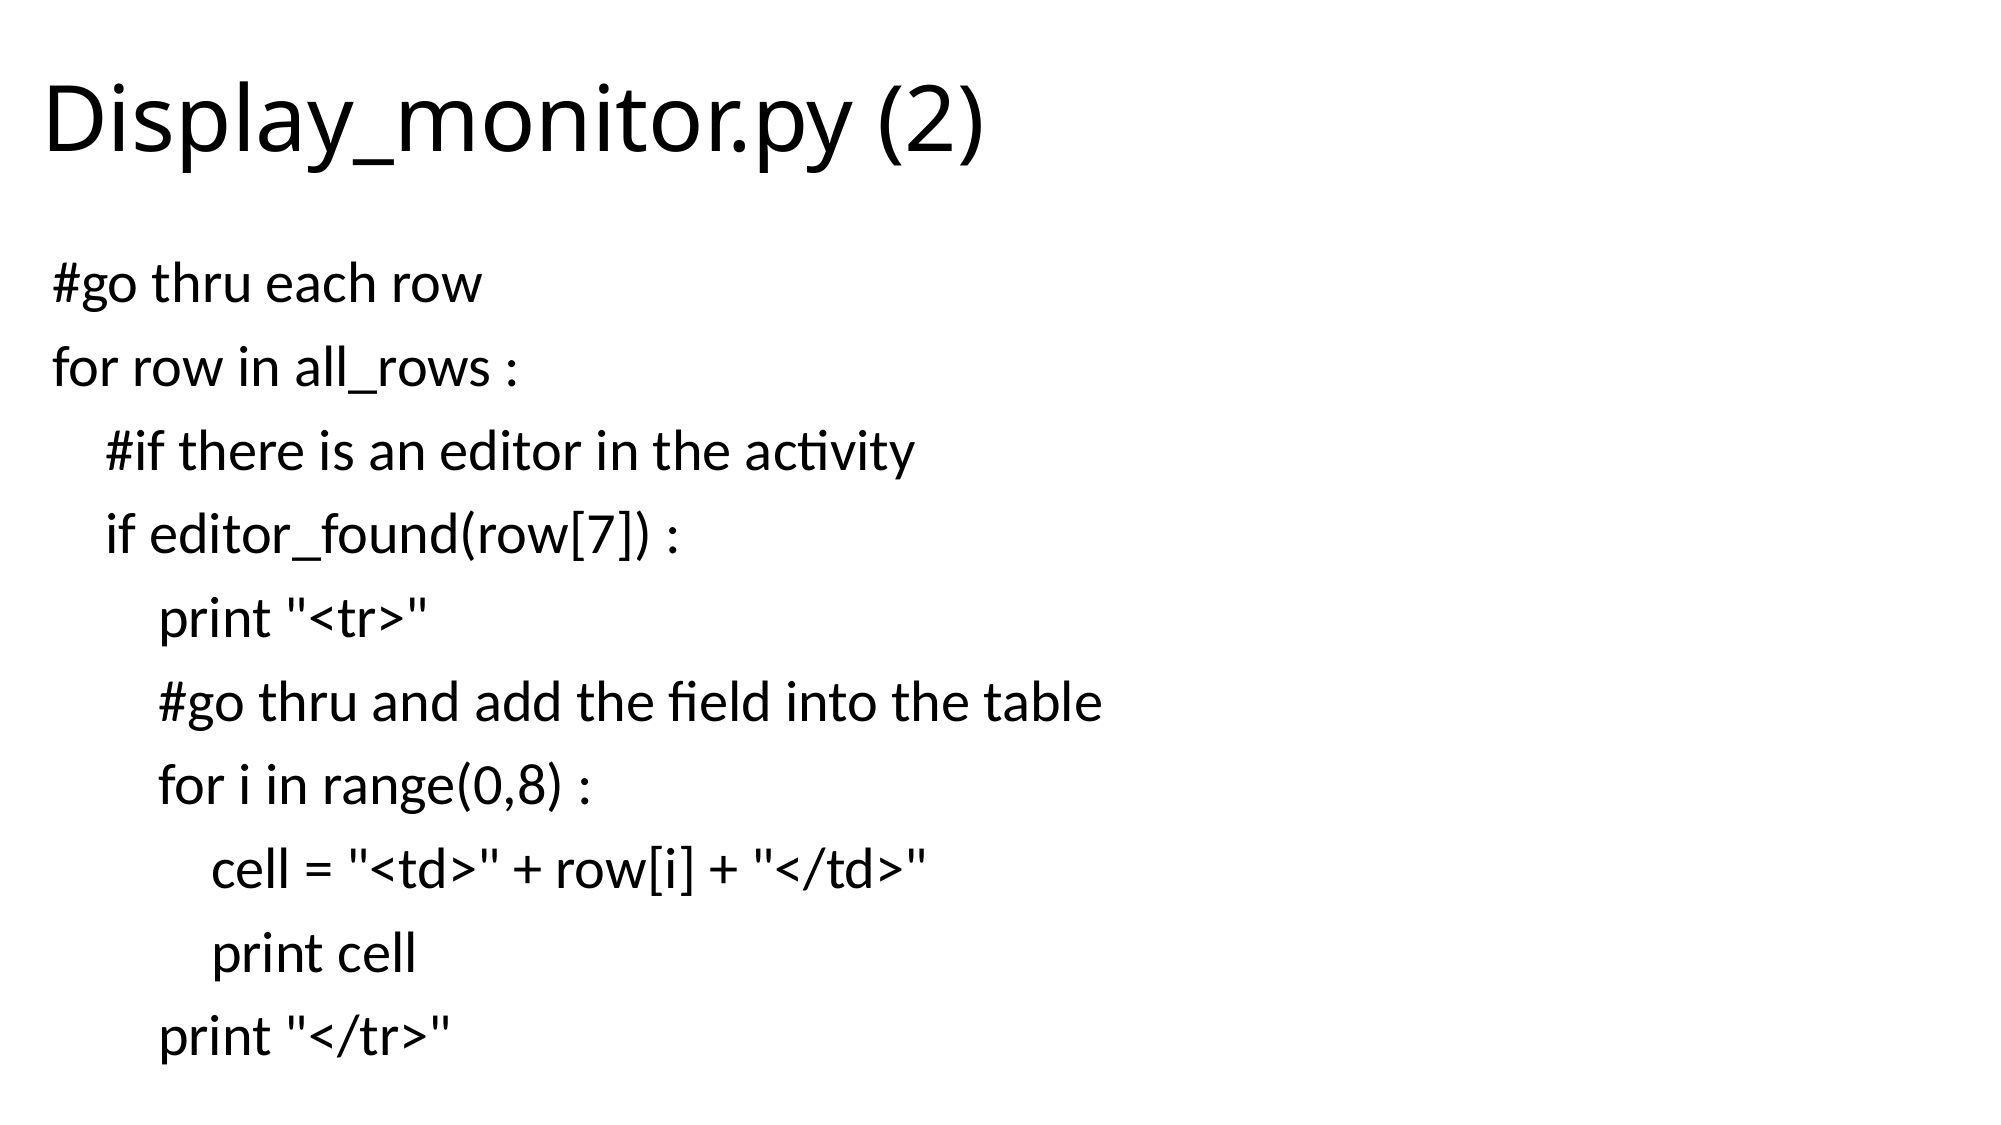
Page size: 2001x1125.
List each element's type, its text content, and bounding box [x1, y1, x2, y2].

title Display_monitor.py (2) [26, 13, 1751, 231]
list #go thru each row for row in all_rows : #if there is an editor in the activity if editor_found(row[7]) : print "<tr>" #go thru and add the field into the table for i in range(0,8) : cell = "<td>" + row[i] + "</td>" print cell print "</tr>" [37, 244, 1863, 1078]
